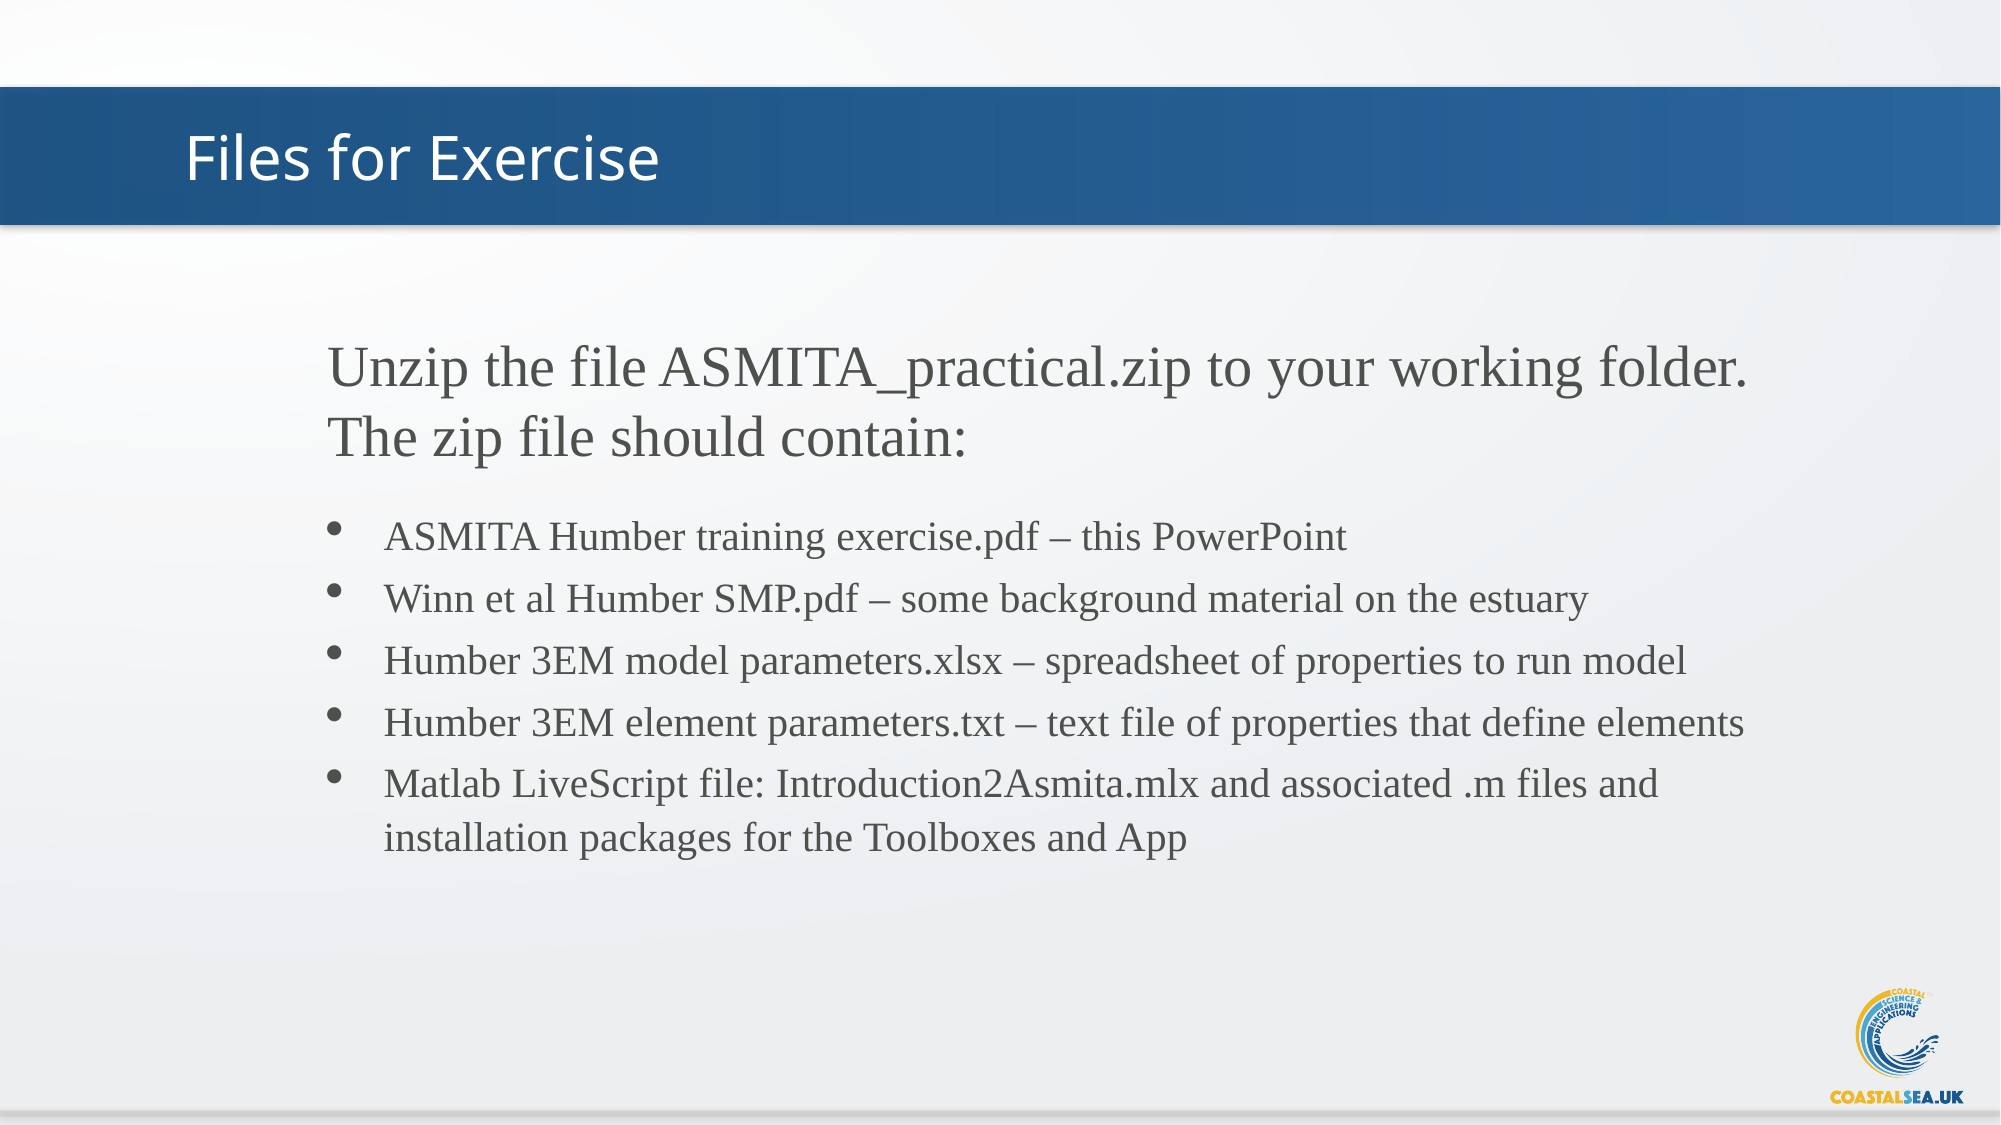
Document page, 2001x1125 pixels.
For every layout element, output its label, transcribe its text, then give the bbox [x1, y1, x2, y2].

picture [0, 225, 2001, 1125]
list Unzip the file ASMITA_practical.zip to your working folder. The zip file should contain: ASMITA Humber training exercise.pdf – this PowerPoint Winn et al Humber SMP.pdf – some background material on the estuary Humber 3EM model parameters.xlsx – spreadsheet of properties to run model Humber 3EM element parameters.txt – text file of properties that define elements Matlab LiveScript file: Introduction2Asmita.mlx and associated .m files and installation packages for the Toolboxes and App [312, 320, 1766, 1034]
title Files for Exercise [169, 110, 1817, 200]
picture [0, 0, 2001, 87]
